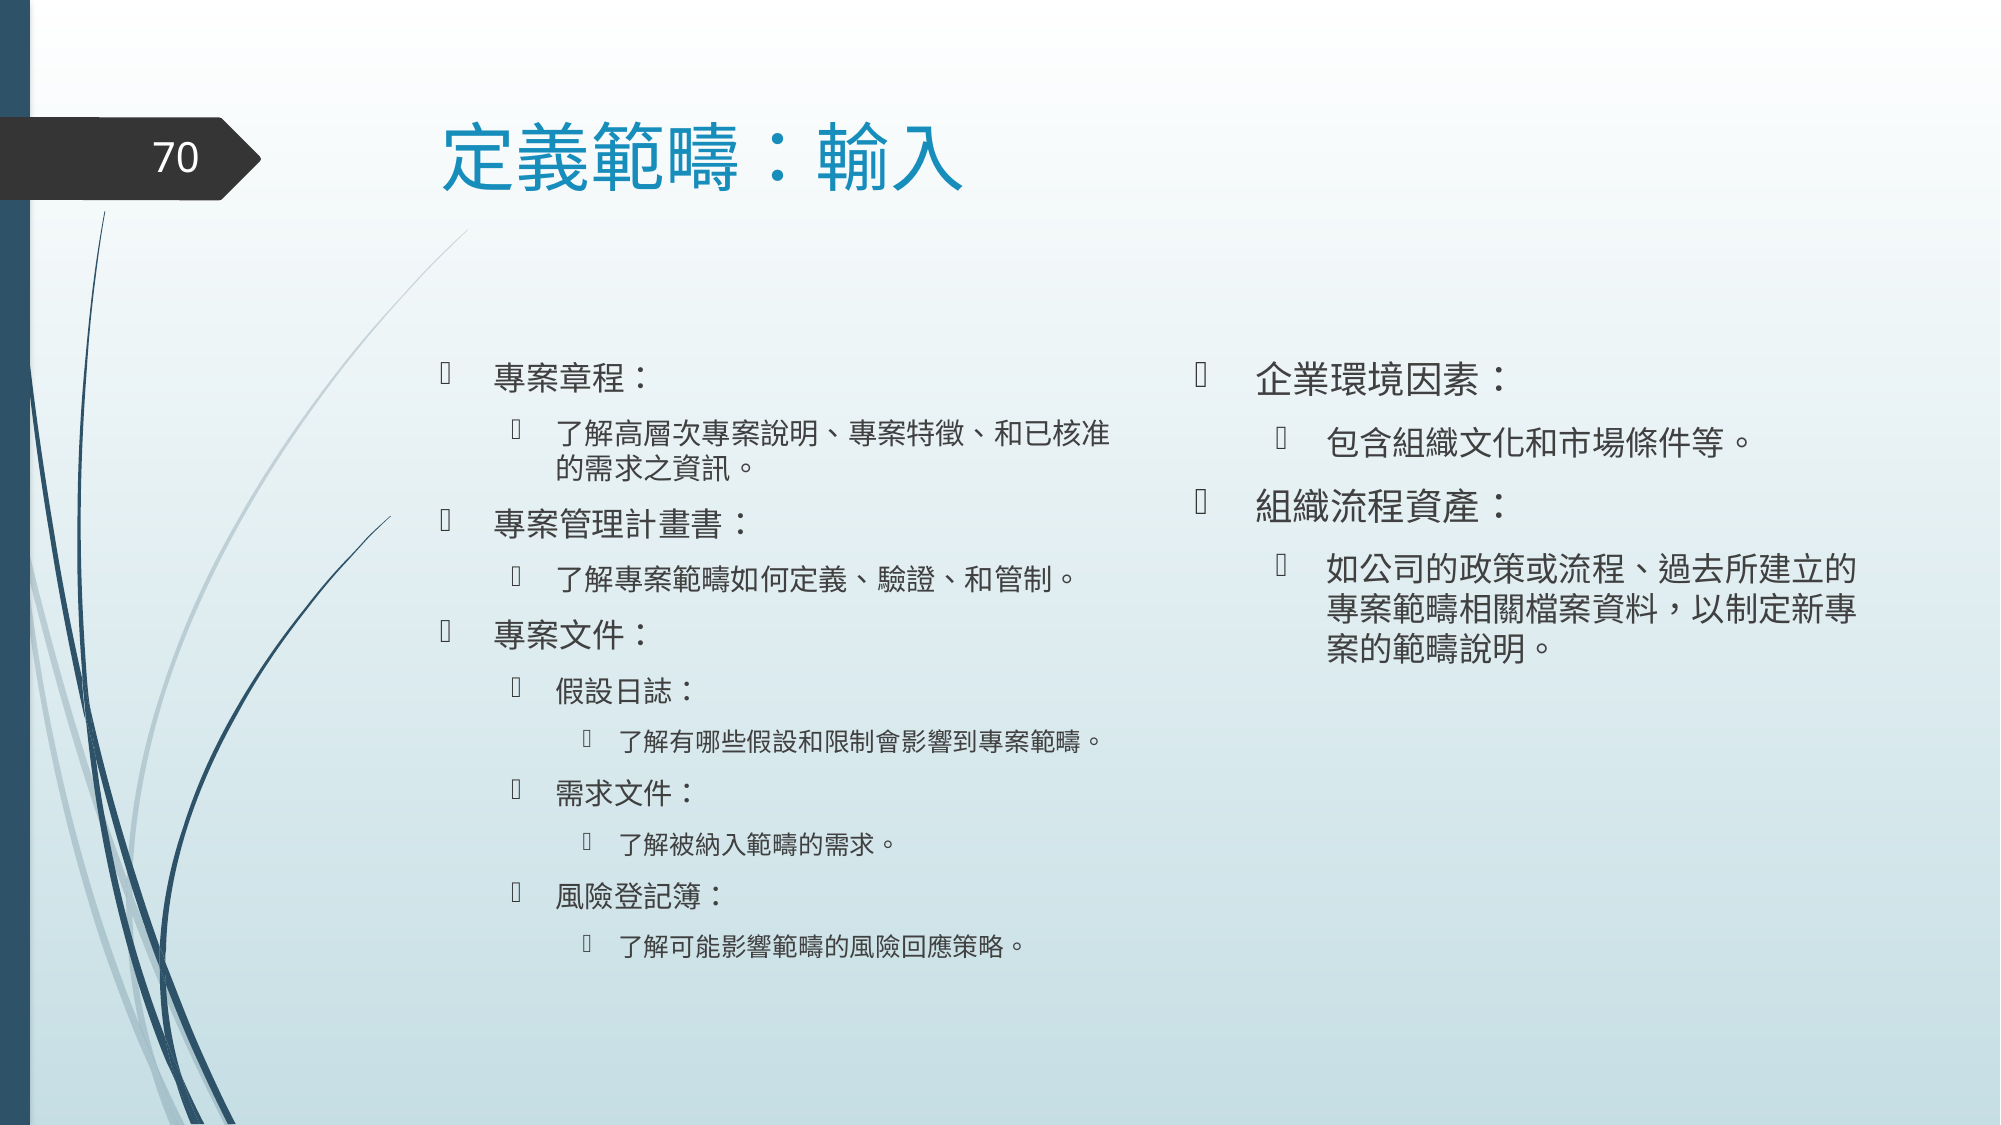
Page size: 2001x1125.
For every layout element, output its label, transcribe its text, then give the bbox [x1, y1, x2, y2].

title 定義範疇：輸入 [425, 102, 1888, 313]
slide_number 70 [87, 129, 216, 190]
list 專案章程： 了解高層次專案說明、專案特徵、和已核准的需求之資訊。 專案管理計畫書： 了解專案範疇如何定義、驗證、和管制。 專案文件： 假設日誌： 了解有哪些假設和限制會影響到專案範疇。 需求文件： 了解被納入範疇的需求。 風險登記簿： 了解可能影響範疇的風險回應策略。 [424, 350, 1133, 970]
list 企業環境因素： 包含組織文化和市場條件等。 組織流程資產： 如公司的政策或流程、過去所建立的專案範疇相關檔案資料，以制定新專案的範疇說明。 [1179, 348, 1888, 969]
